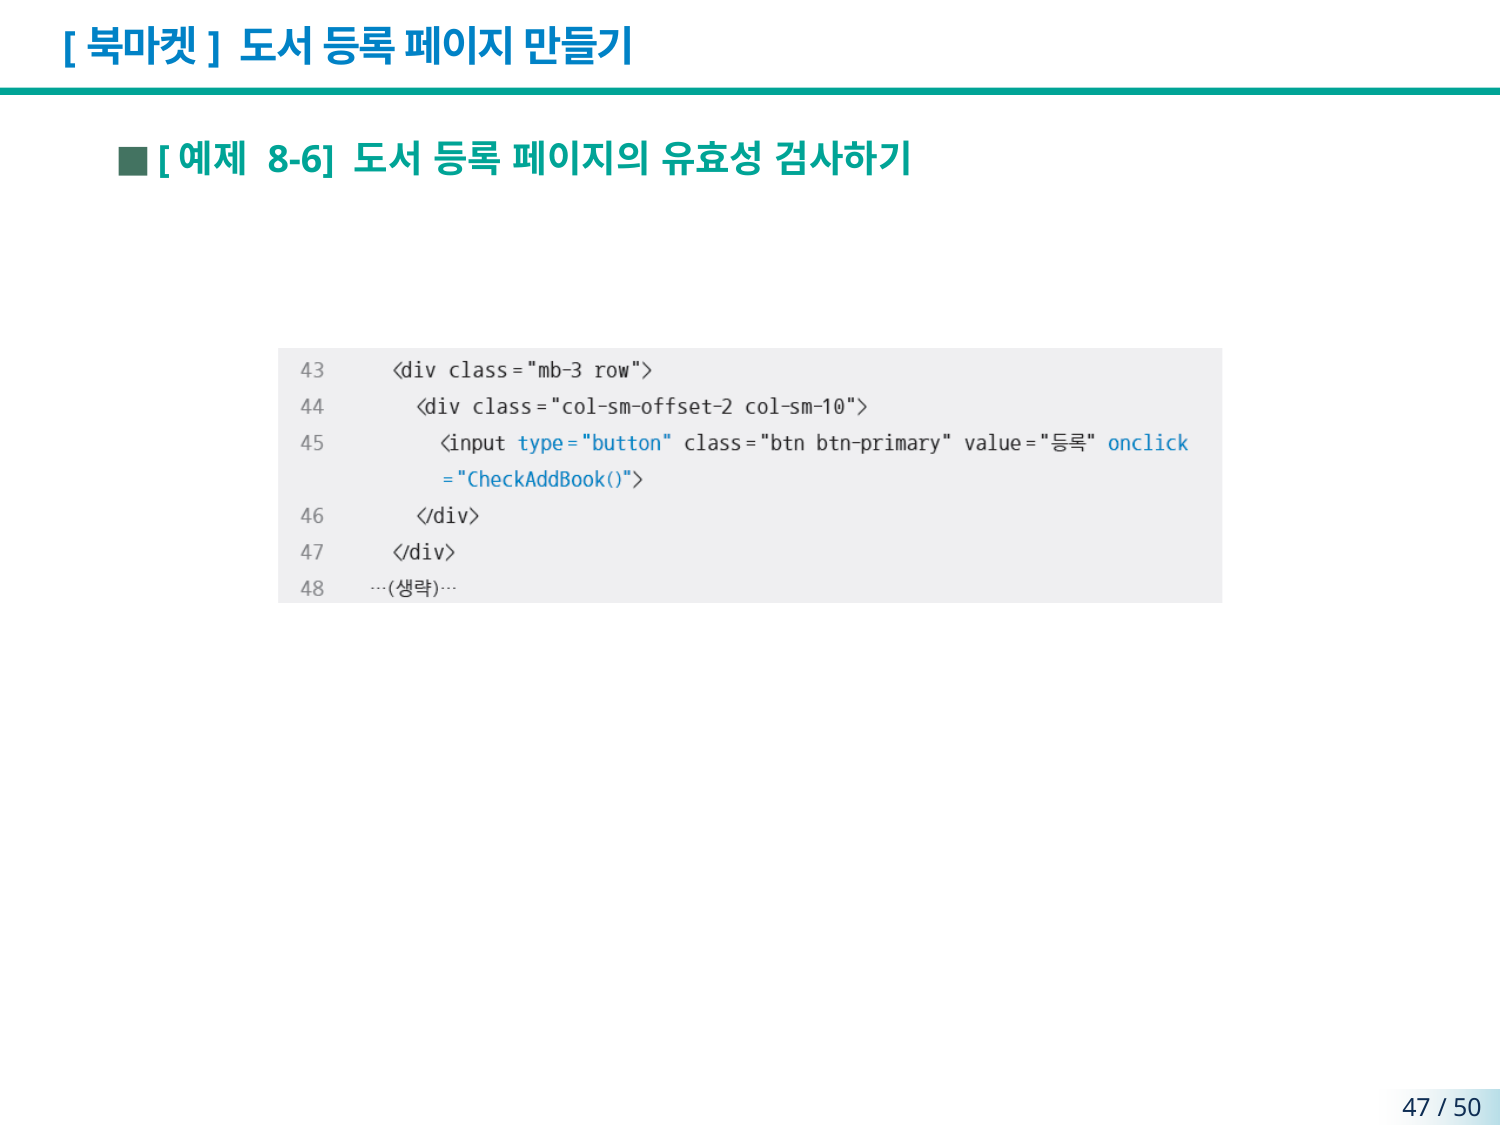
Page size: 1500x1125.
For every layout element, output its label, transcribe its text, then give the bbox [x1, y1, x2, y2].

list [예제 8-6] 도서 등록 페이지의 유효성 검사하기 [100, 127, 1459, 1050]
title [북마켓] 도서 등록 페이지 만들기 [47, 5, 1325, 84]
picture [277, 348, 1223, 603]
